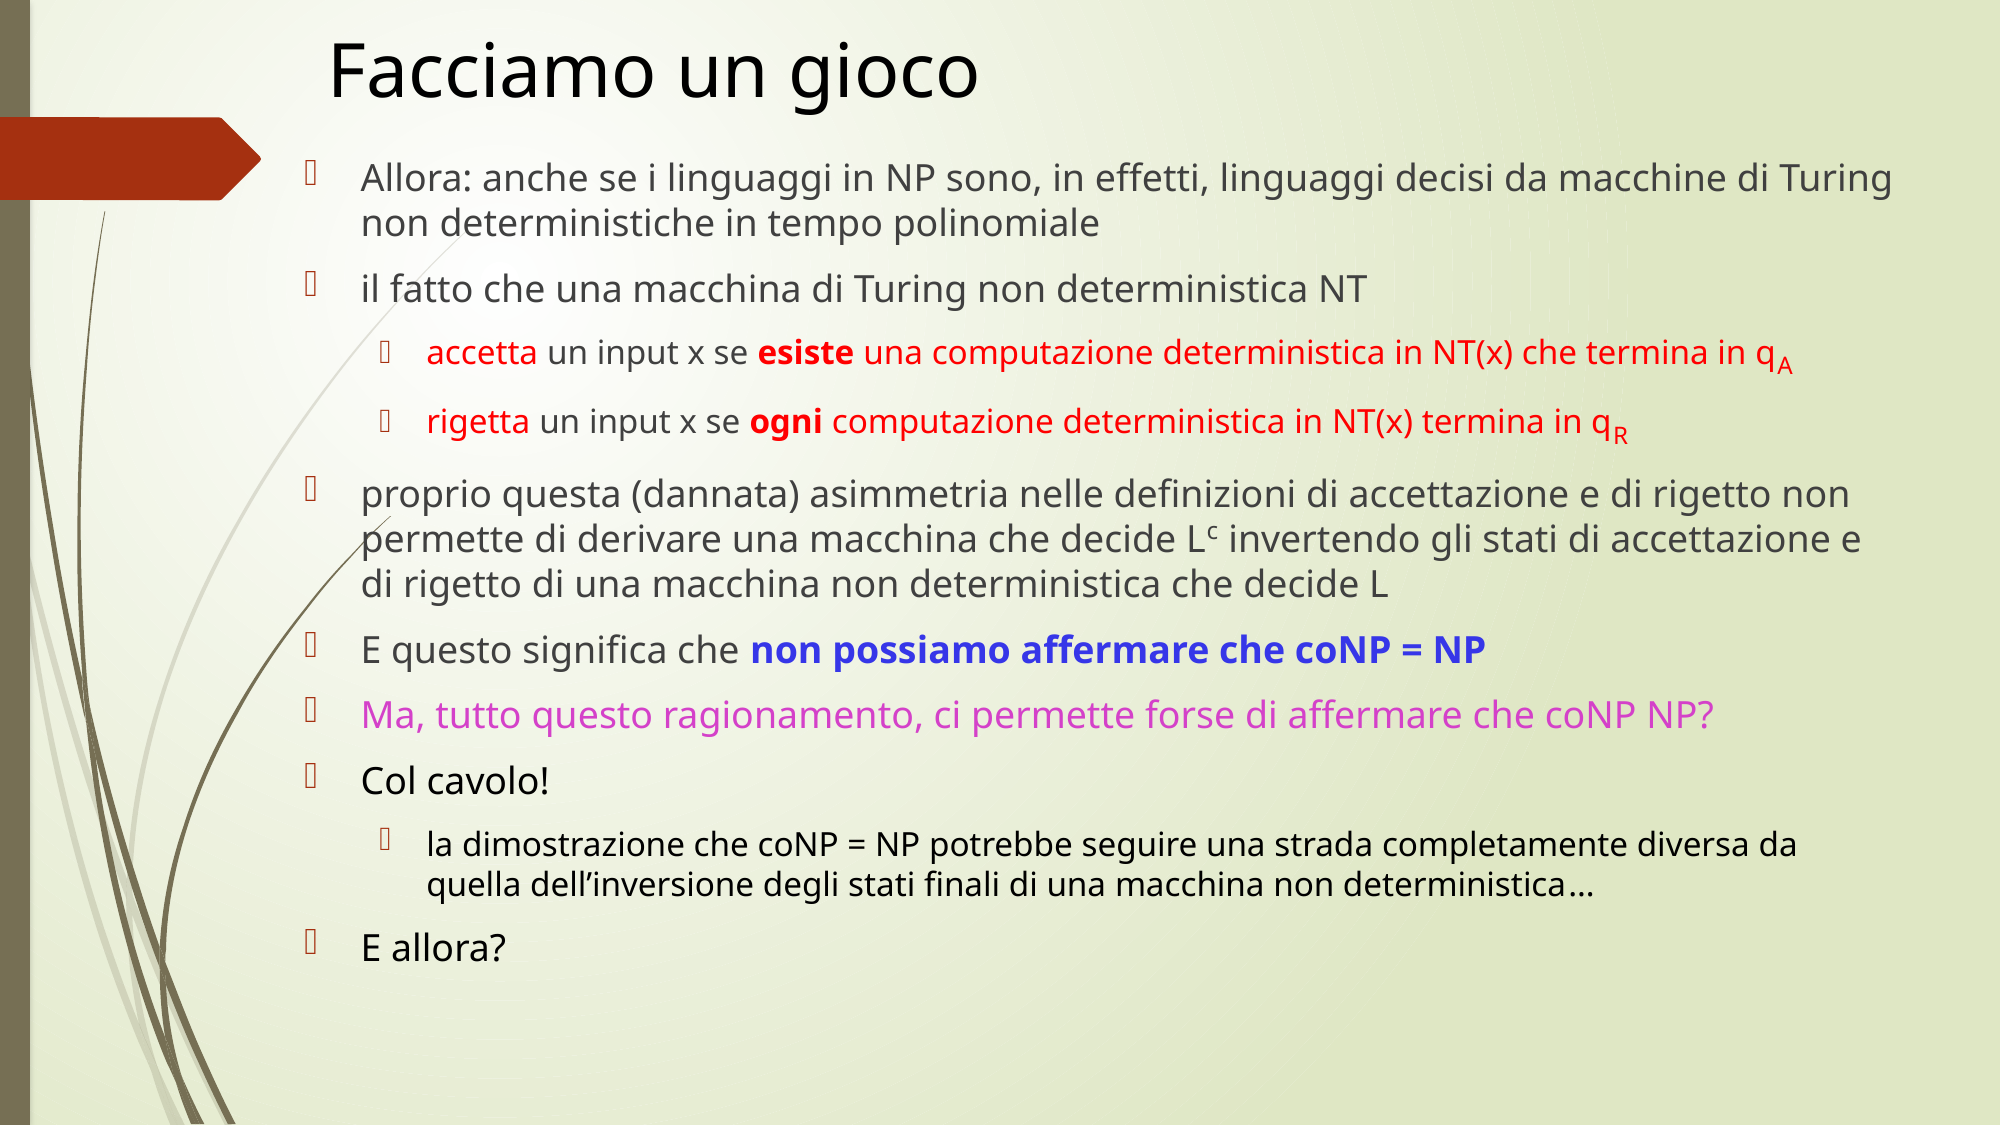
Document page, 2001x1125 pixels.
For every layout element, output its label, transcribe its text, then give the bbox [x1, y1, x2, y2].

title Facciamo un gioco [312, 15, 1775, 147]
